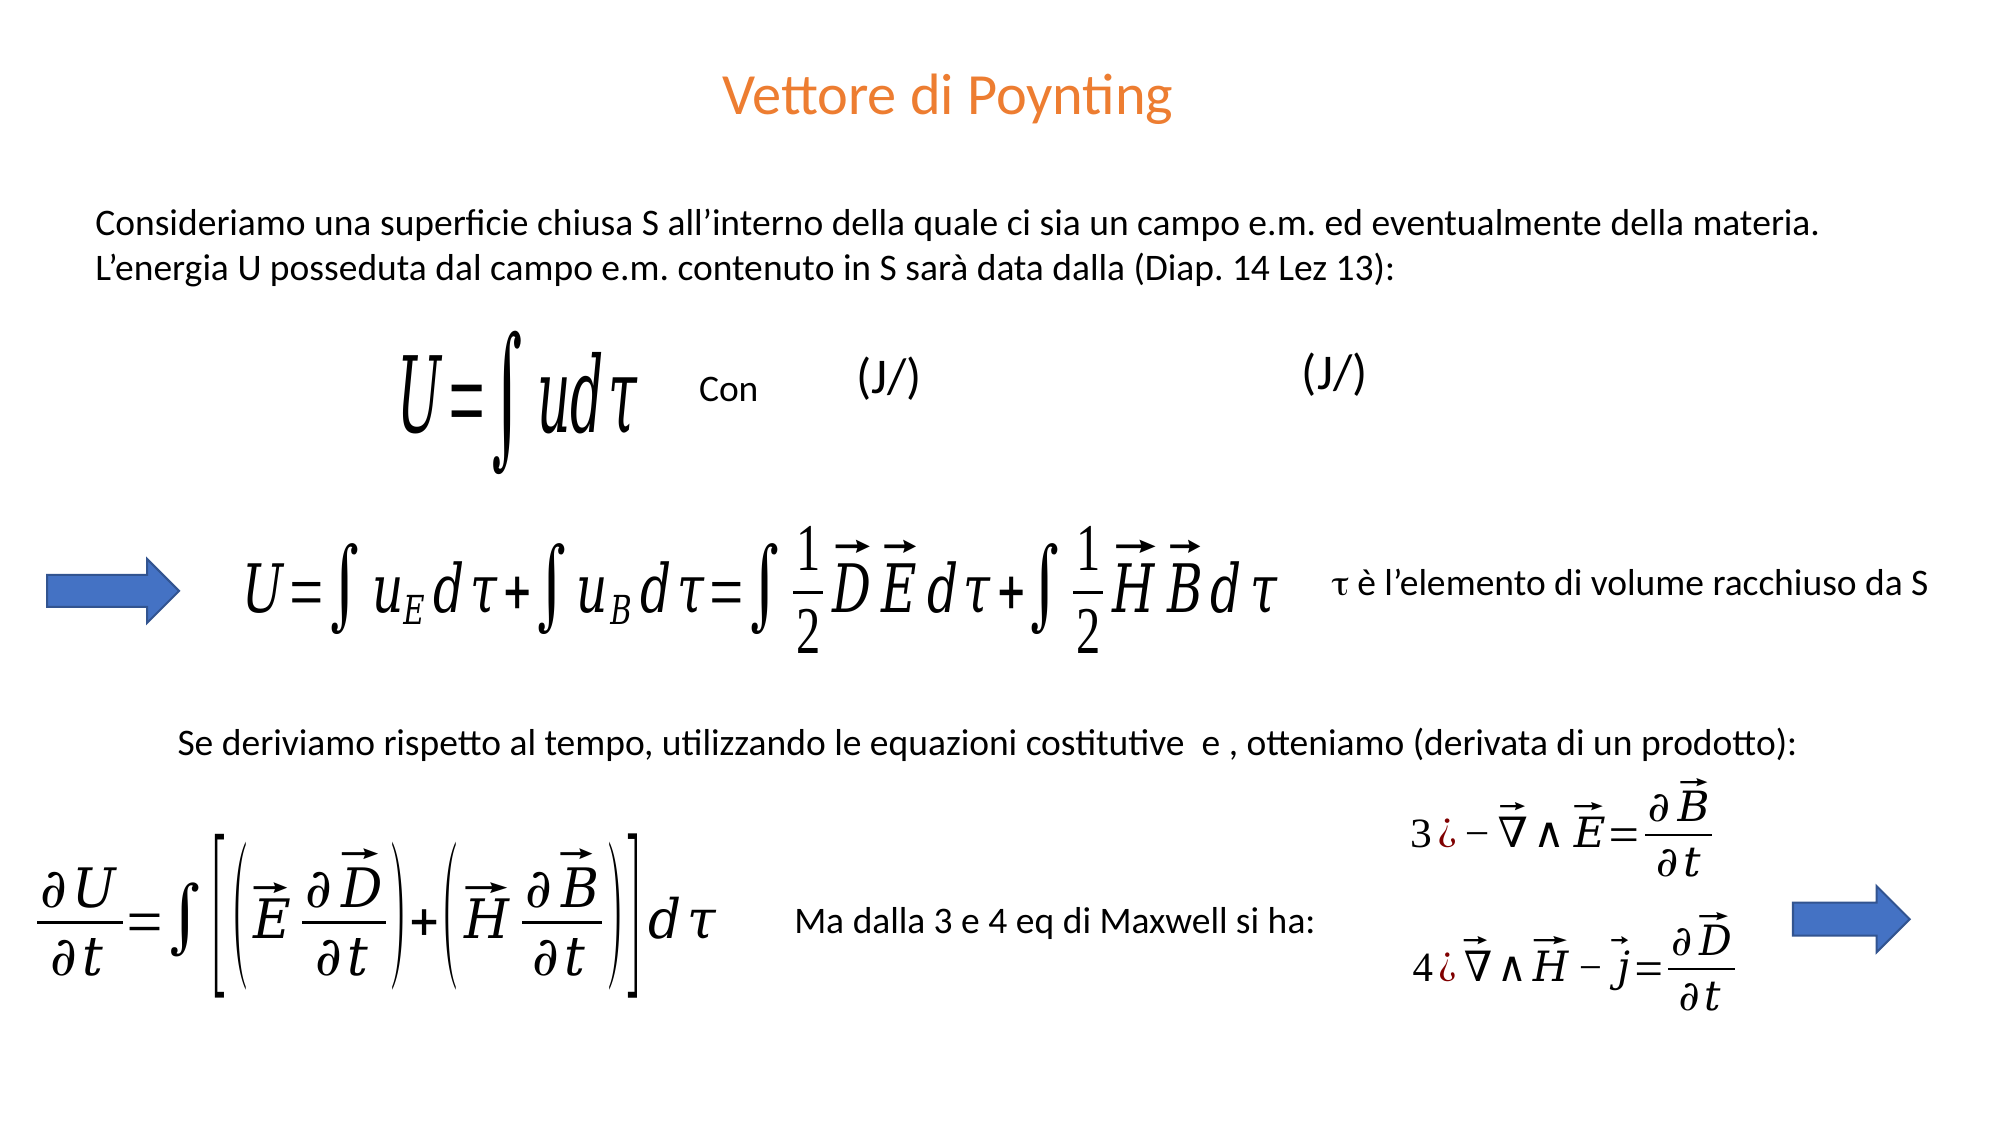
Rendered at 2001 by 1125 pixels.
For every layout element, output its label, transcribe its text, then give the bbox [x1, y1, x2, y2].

text_box t è l’elemento di volume racchiuso da S [1317, 550, 1976, 611]
text_box Vettore di Poynting [707, 48, 1189, 134]
text_box [46, 556, 181, 626]
text_box Ma dalla 3 e 4 eq di Maxwell si ha: [779, 888, 1332, 949]
text_box Consideriamo una superficie chiusa S all’interno della quale ci sia un campo e.m. ed eventualmente della materia. L’energia U posseduta dal campo e.m. contenuto in S sarà data dalla (Diap. 14 Lez 13): [80, 190, 1937, 296]
text_box [1791, 883, 1912, 955]
text_box Con [684, 356, 776, 417]
